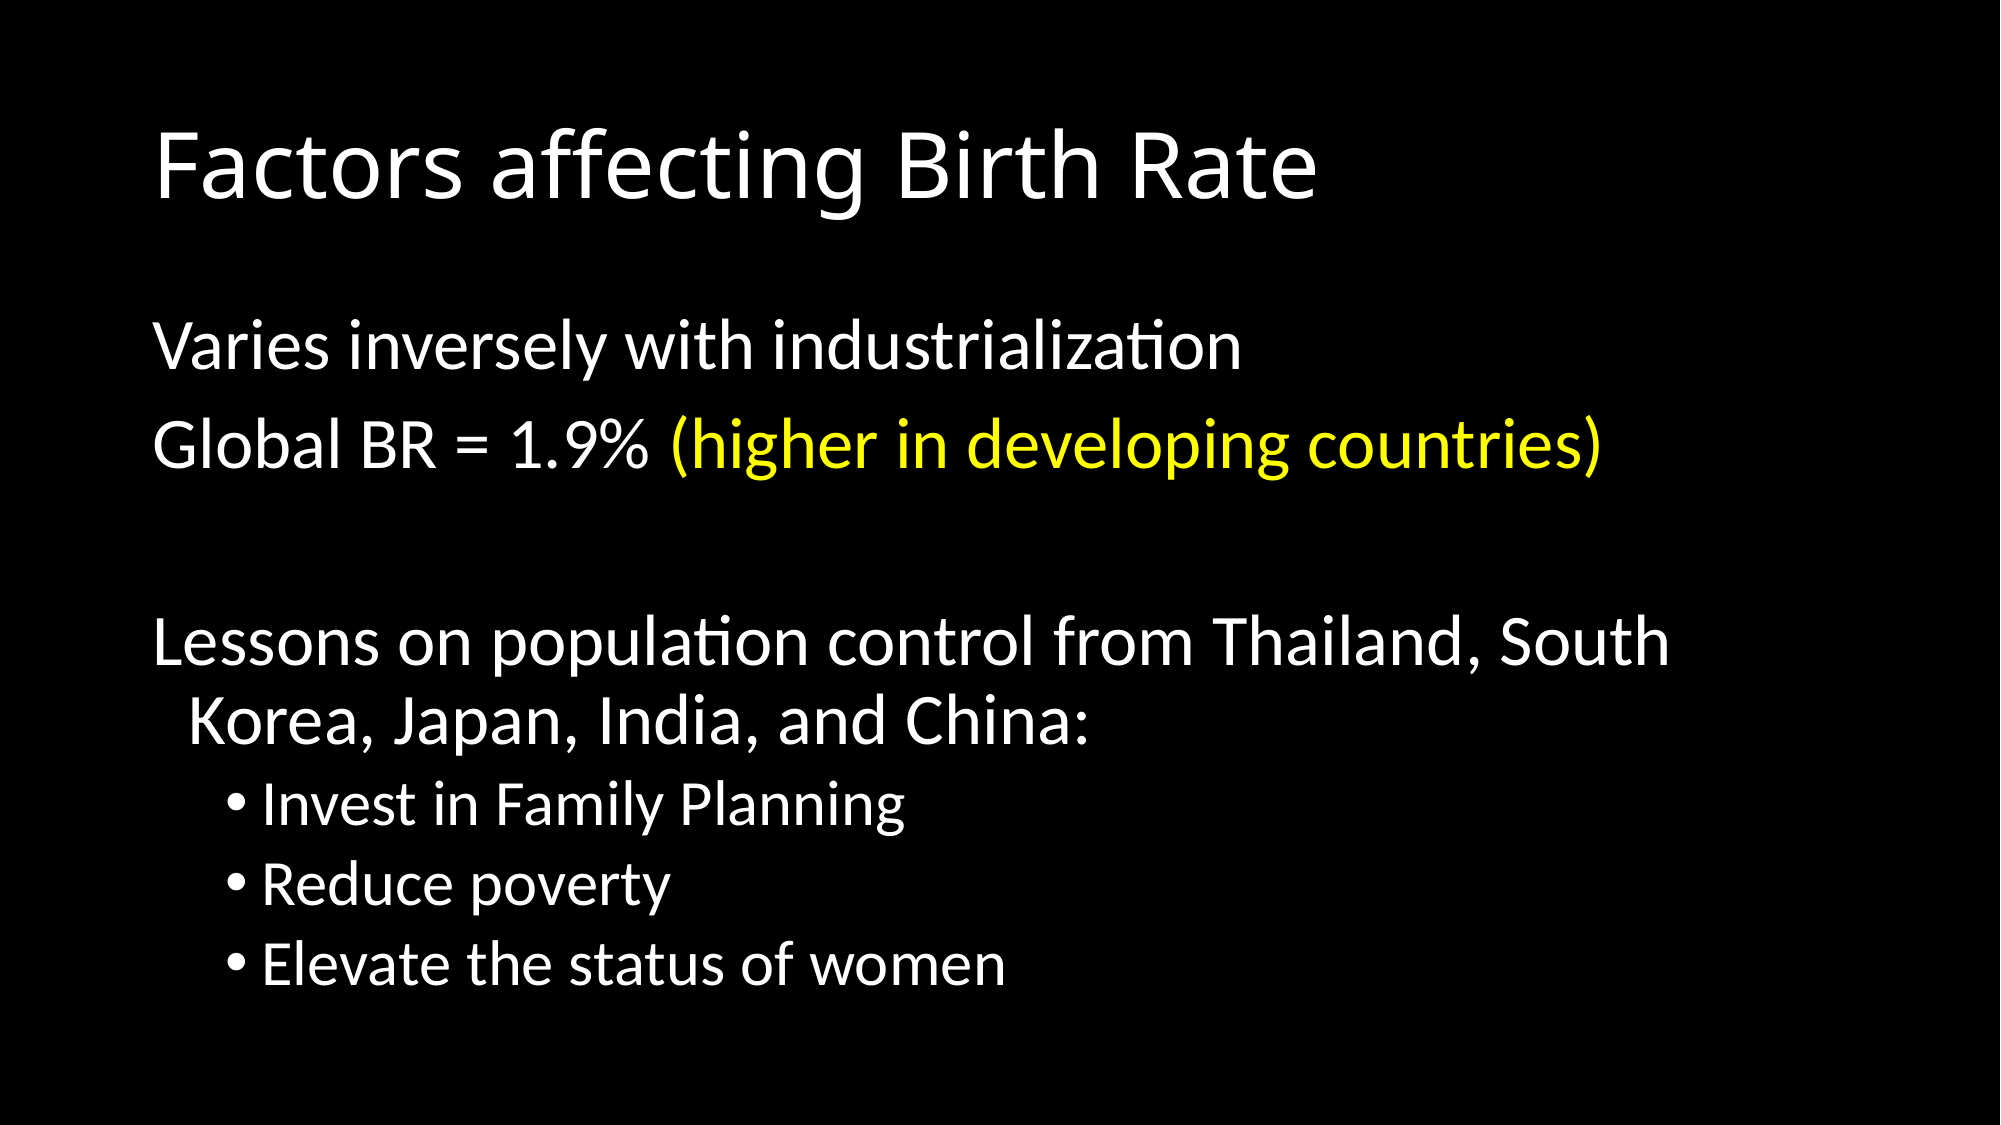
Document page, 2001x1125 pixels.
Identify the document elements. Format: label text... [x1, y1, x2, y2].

list Varies inversely with industrialization Global BR = 1.9% (higher in developing countries) Lessons on population control from Thailand, South Korea, Japan, India, and China: Invest in Family Planning Reduce poverty Elevate the status of women [137, 299, 1863, 1014]
title Factors affecting Birth Rate [137, 59, 1863, 278]
